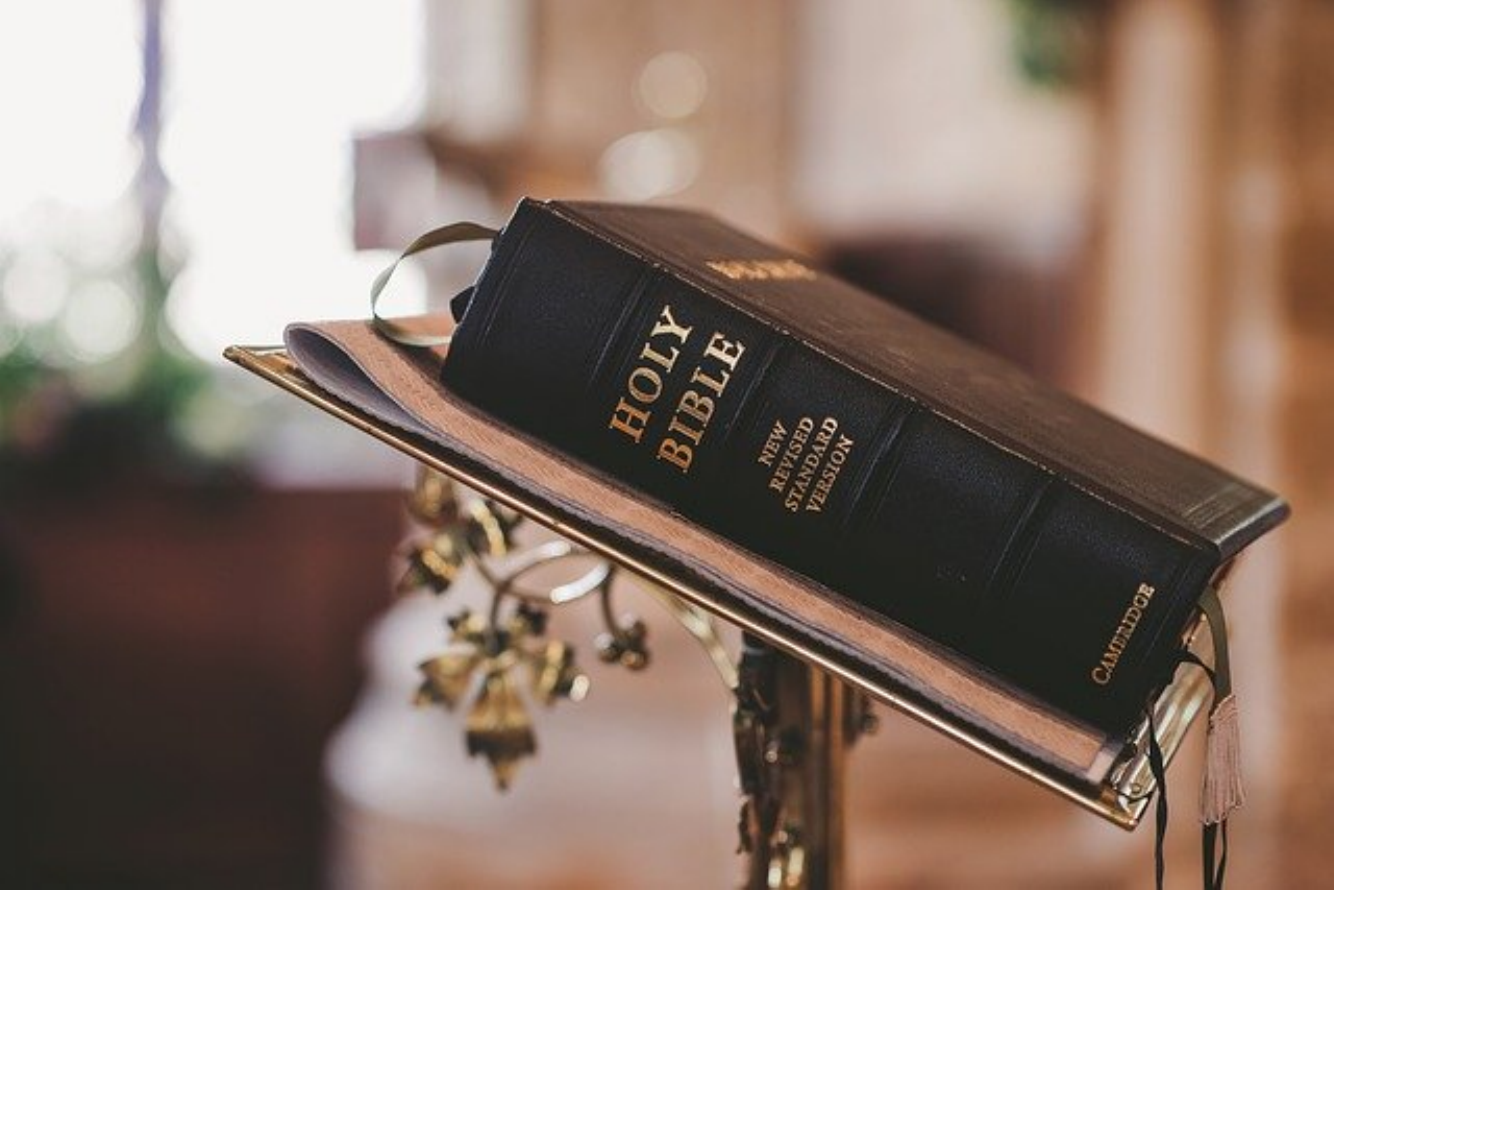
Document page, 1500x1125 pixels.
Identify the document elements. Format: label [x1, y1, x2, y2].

picture [0, 0, 1334, 890]
